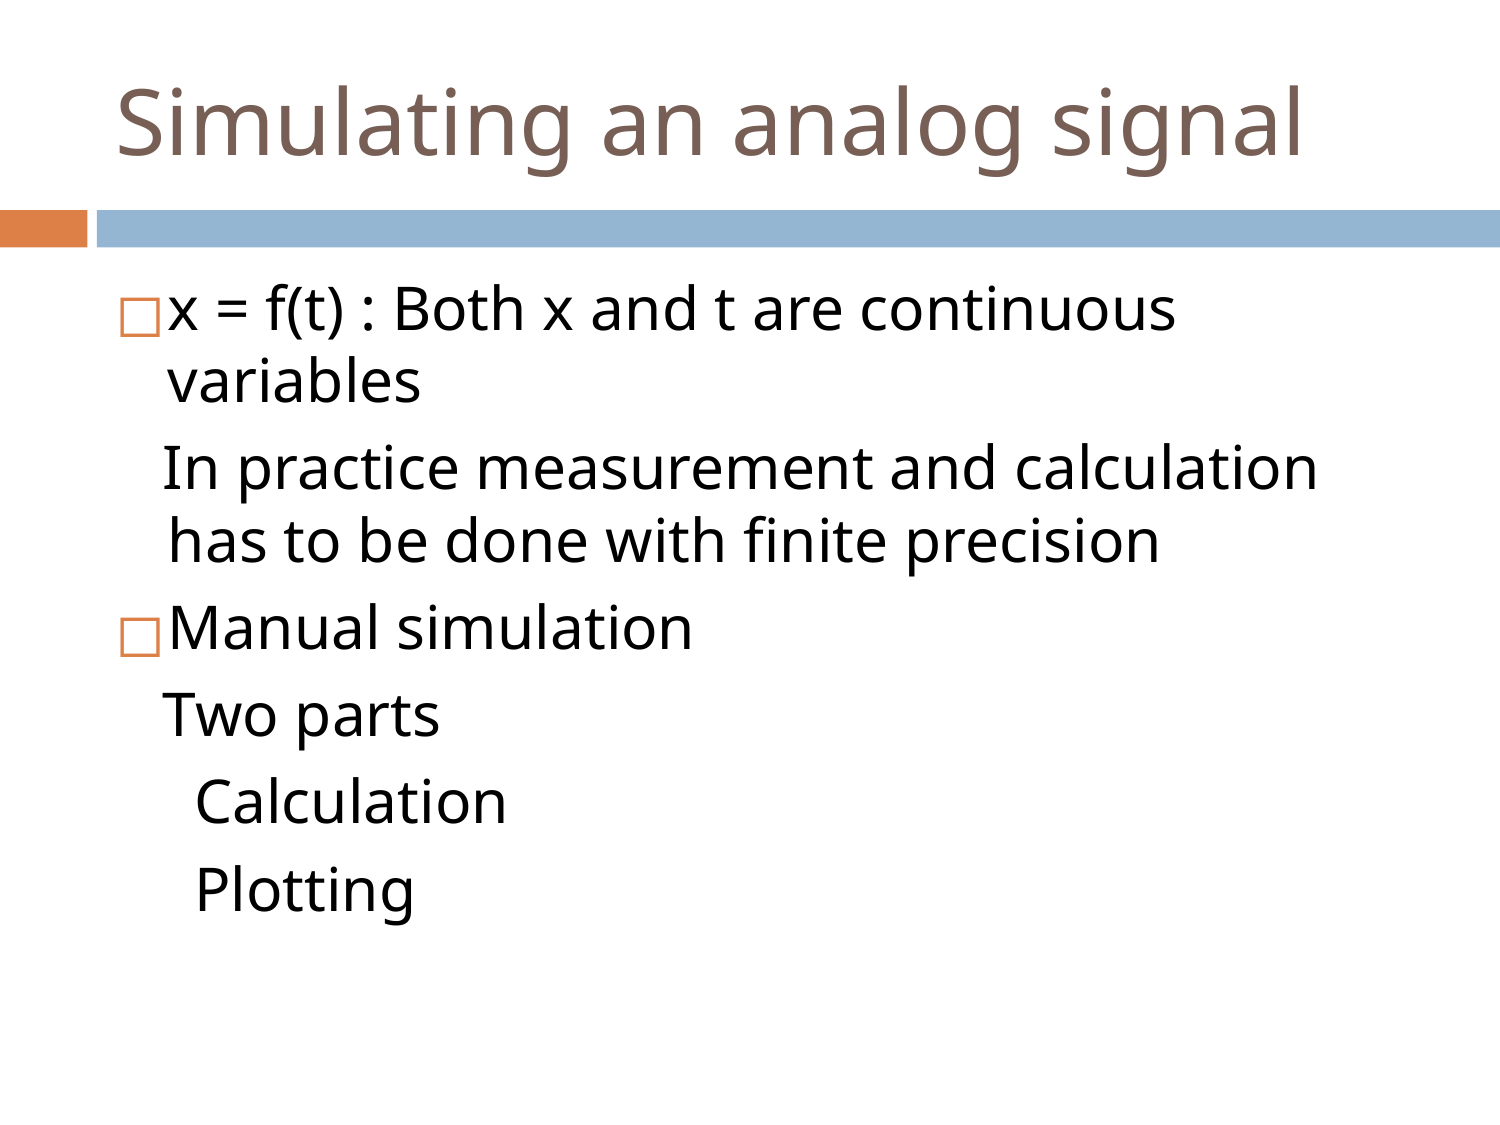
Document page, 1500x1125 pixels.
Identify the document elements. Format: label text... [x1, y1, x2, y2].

title Simulating an analog signal [100, 37, 1438, 200]
list x = f(t) : Both x and t are continuous variables In practice measurement and calculation has to be done with finite precision Manual simulation Two parts Calculation Plotting [100, 262, 1438, 1000]
